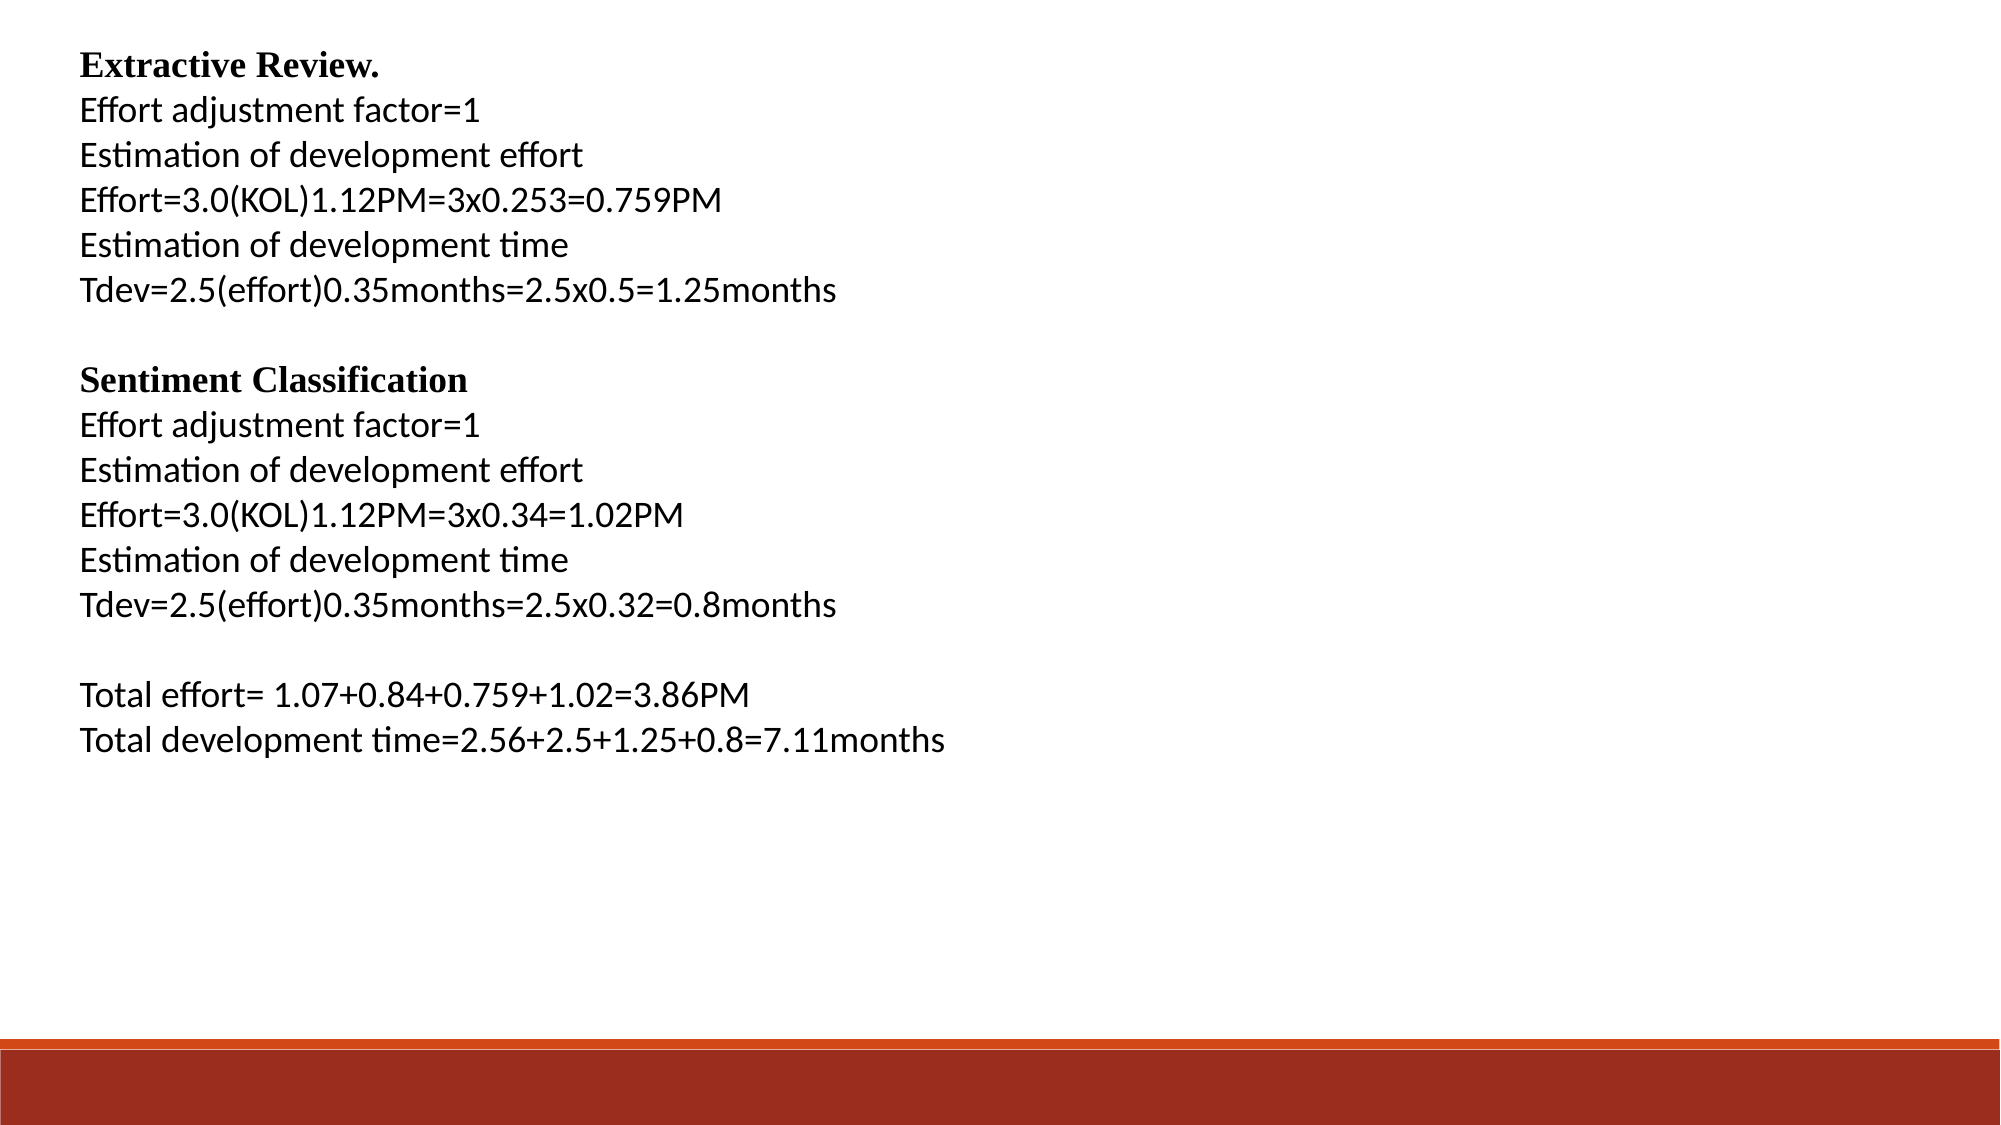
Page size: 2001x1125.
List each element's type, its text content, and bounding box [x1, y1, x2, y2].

text_box Extractive Review. Effort adjustment factor=1 Estimation of development effort Effort=3.0(KOL)1.12PM=3x0.253=0.759PM Estimation of development time Tdev=2.5(effort)0.35months=2.5x0.5=1.25months Sentiment Classification Effort adjustment factor=1 Estimation of development effort Effort=3.0(KOL)1.12PM=3x0.34=1.02PM Estimation of development time Tdev=2.5(effort)0.35months=2.5x0.32=0.8months Total effort= 1.07+0.84+0.759+1.02=3.86PM Total development time=2.56+2.5+1.25+0.8=7.11months [64, 33, 1659, 993]
